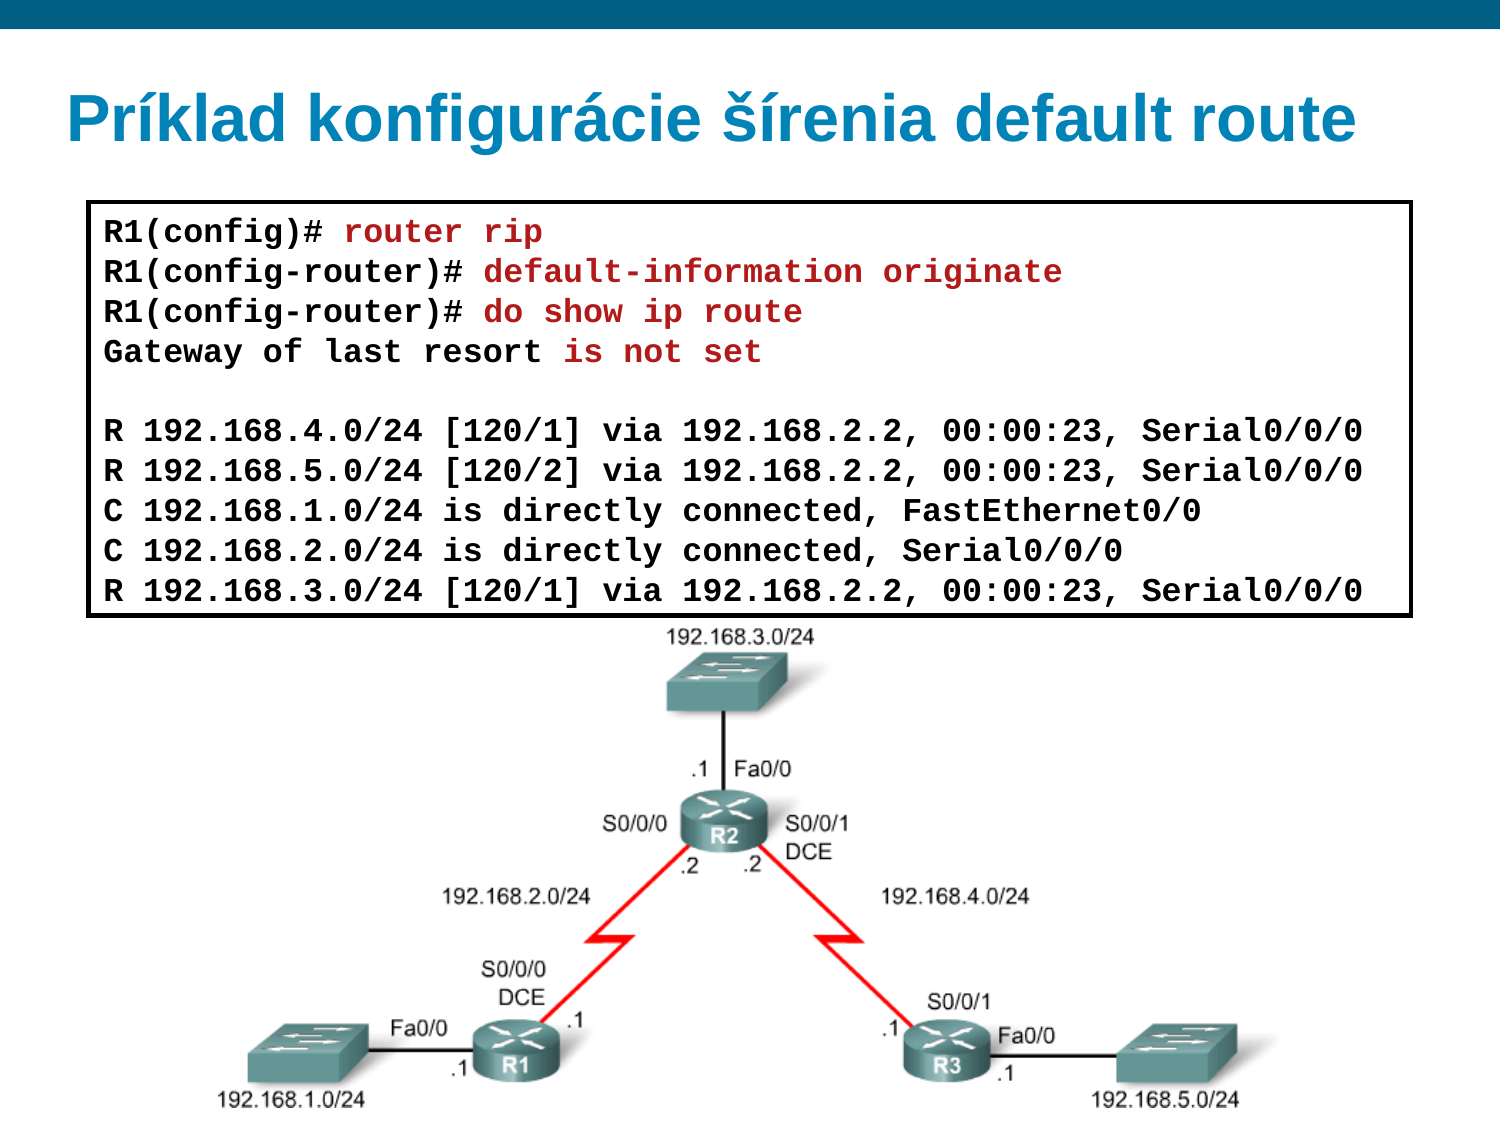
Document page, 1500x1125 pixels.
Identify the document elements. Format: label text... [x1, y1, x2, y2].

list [218, 628, 1282, 1108]
title Príklad konfigurácie šírenia default route [53, 50, 1447, 163]
text_box R1(config)# router rip R1(config-router)# default-information originate R1(config-router)# do show ip route Gateway of last resort is not set R 192.168.4.0/24 [120/1] via 192.168.2.2, 00:00:23, Serial0/0/0 R 192.168.5.0/24 [120/2] via 192.168.2.2, 00:00:23, Serial0/0/0 C 192.168.1.0/24 is directly connected, FastEthernet0/0 C 192.168.2.0/24 is directly connected, Serial0/0/0 R 192.168.3.0/24 [120/1] via 192.168.2.2, 00:00:23, Serial0/0/0 [88, 201, 1412, 616]
